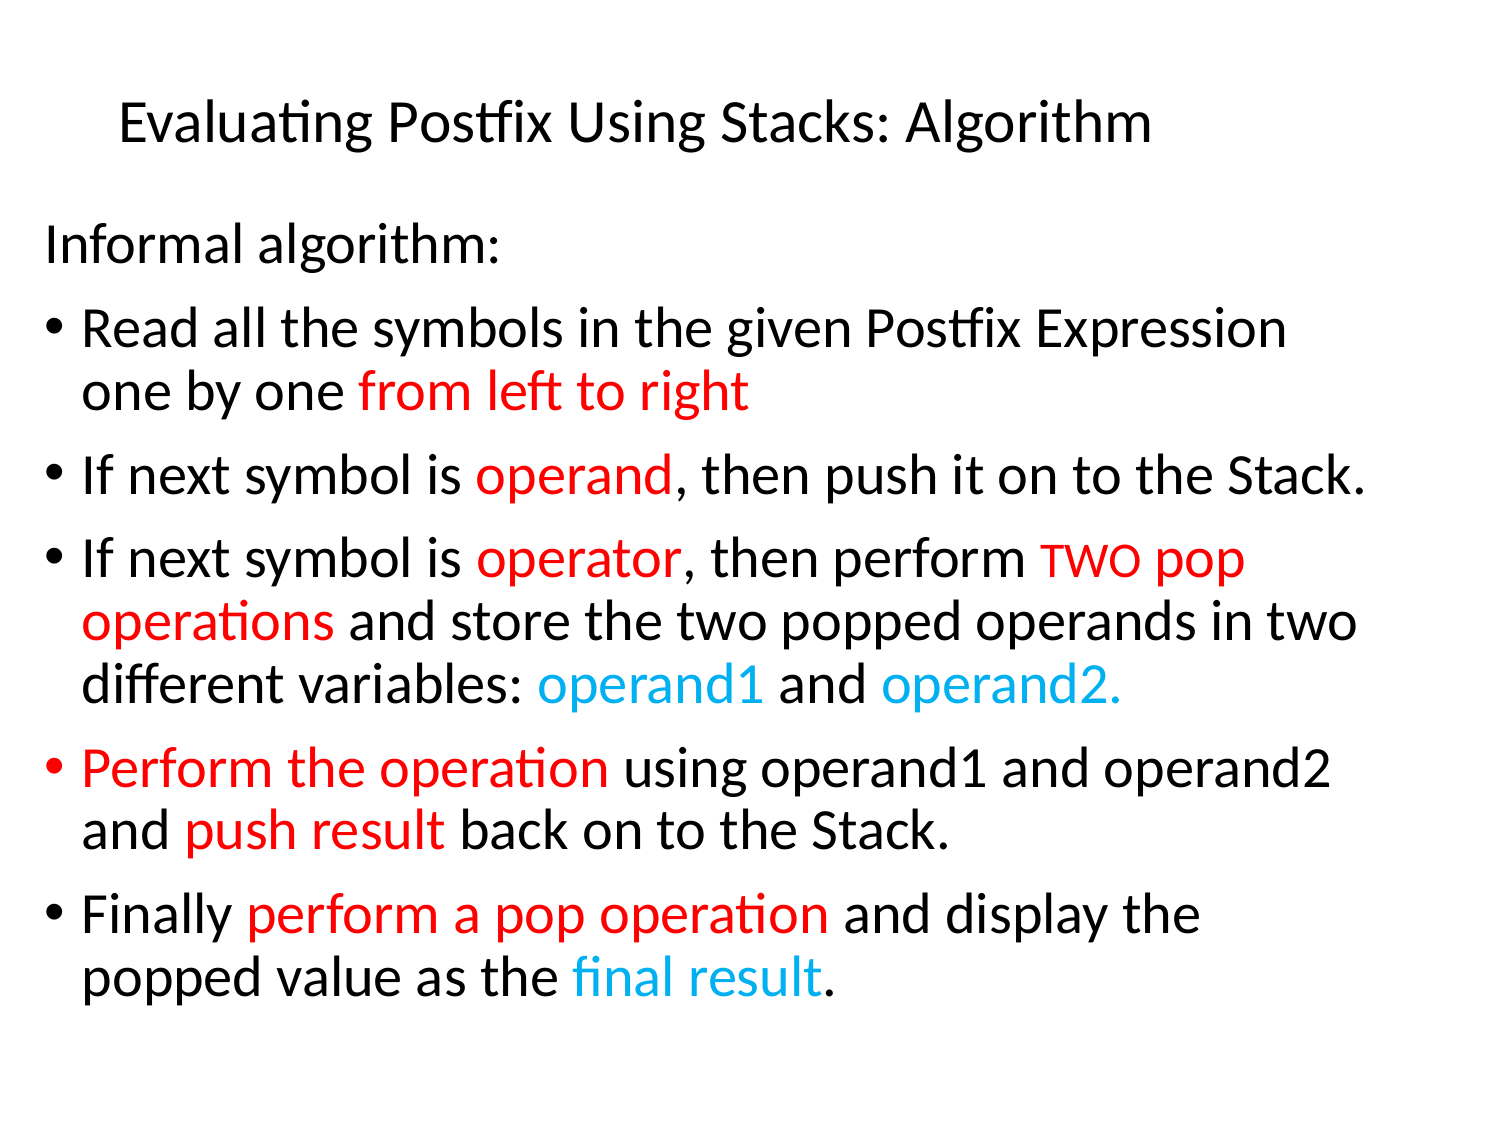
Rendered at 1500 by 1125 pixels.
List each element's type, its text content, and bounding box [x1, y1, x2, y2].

list Informal algorithm: Read all the symbols in the given Postfix Expression one by one from left to right If next symbol is operand, then push it on to the Stack. If next symbol is operator, then perform TWO pop operations and store the two popped operands in two different variables: operand1 and operand2. Perform the operation using operand1 and operand2 and push result back on to the Stack. Finally perform a pop operation and display the popped value as the final result. [29, 206, 1397, 1035]
title Evaluating Postfix Using Stacks: Algorithm [103, 59, 1397, 185]
